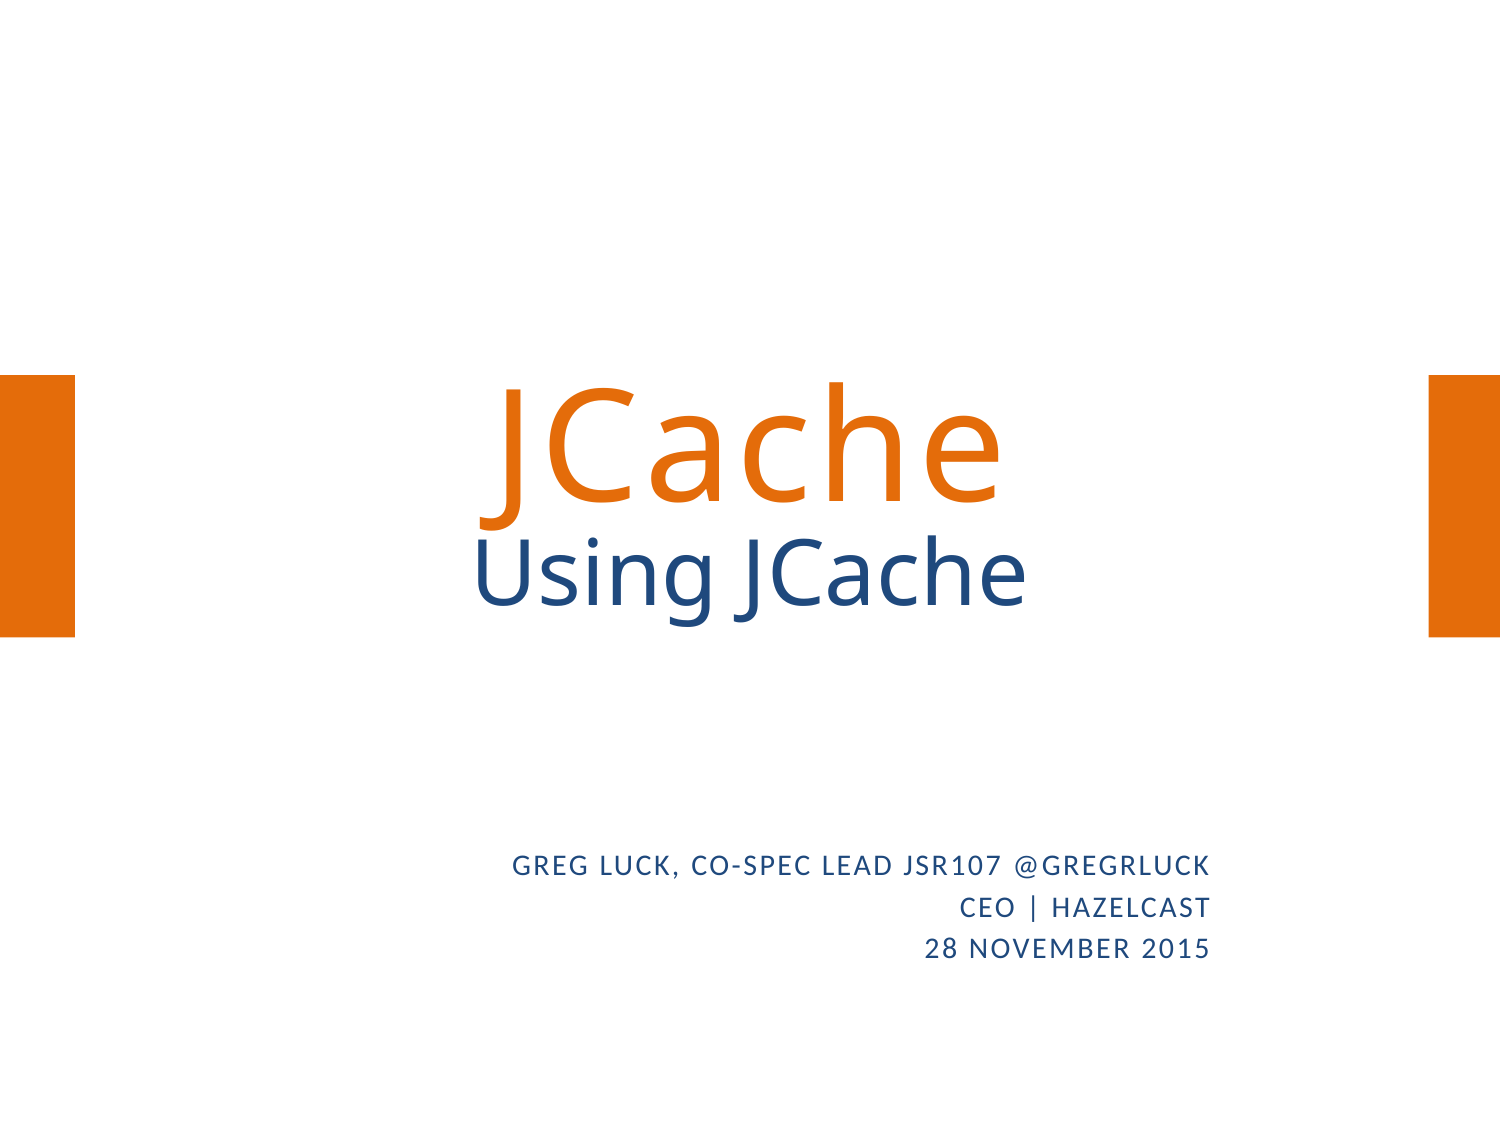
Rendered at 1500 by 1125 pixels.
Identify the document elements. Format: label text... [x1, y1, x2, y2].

title Using JCache [112, 487, 1388, 650]
text_box [1427, 373, 1500, 640]
text_box JCache [477, 337, 1023, 540]
text_box [0, 373, 77, 640]
subtitle Greg luck, co-SPEC LEAD jsr107 @gregrluck CEO | Hazelcast 28 November 2015 [174, 837, 1225, 974]
